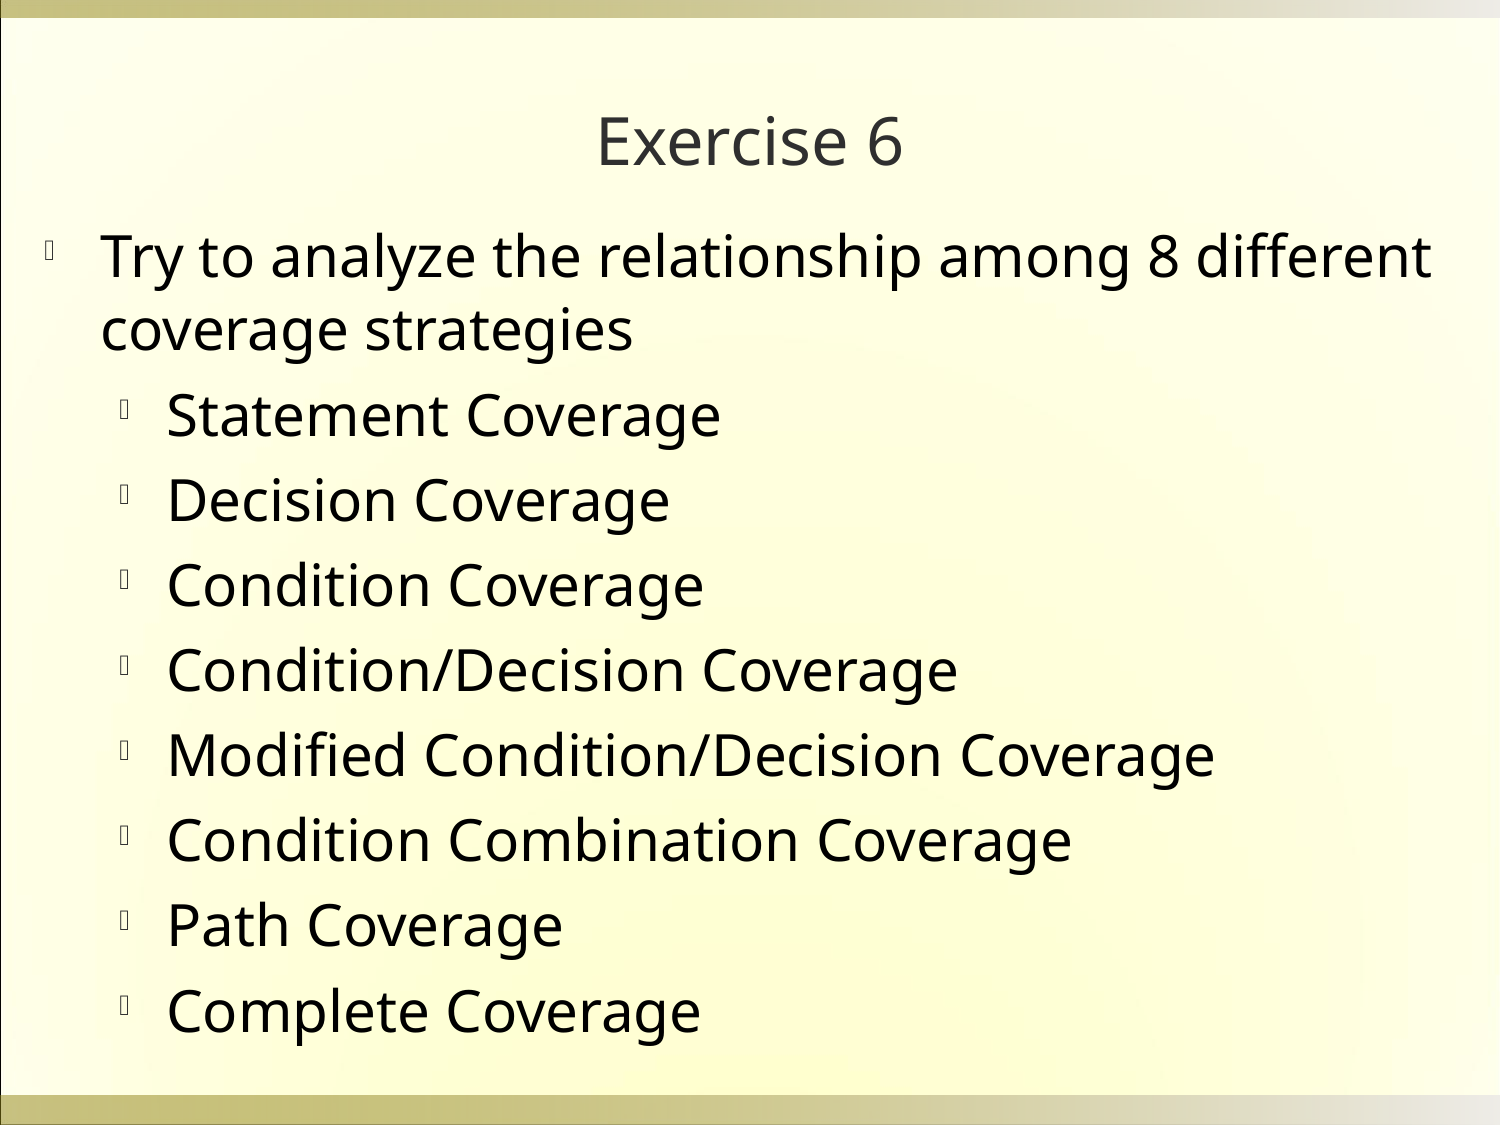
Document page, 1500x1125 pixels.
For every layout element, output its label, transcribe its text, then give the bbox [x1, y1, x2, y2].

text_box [513, 762, 881, 953]
picture [0, 18, 1500, 1095]
title Exercise 6 [74, 44, 1426, 207]
text_box [442, 784, 508, 931]
list Try to analyze the relationship among 8 different coverage strategies Statement Coverage Decision Coverage Condition Coverage Condition/Decision Coverage Modified Condition/Decision Coverage Condition Combination Coverage Path Coverage Complete Coverage [29, 207, 1471, 1036]
